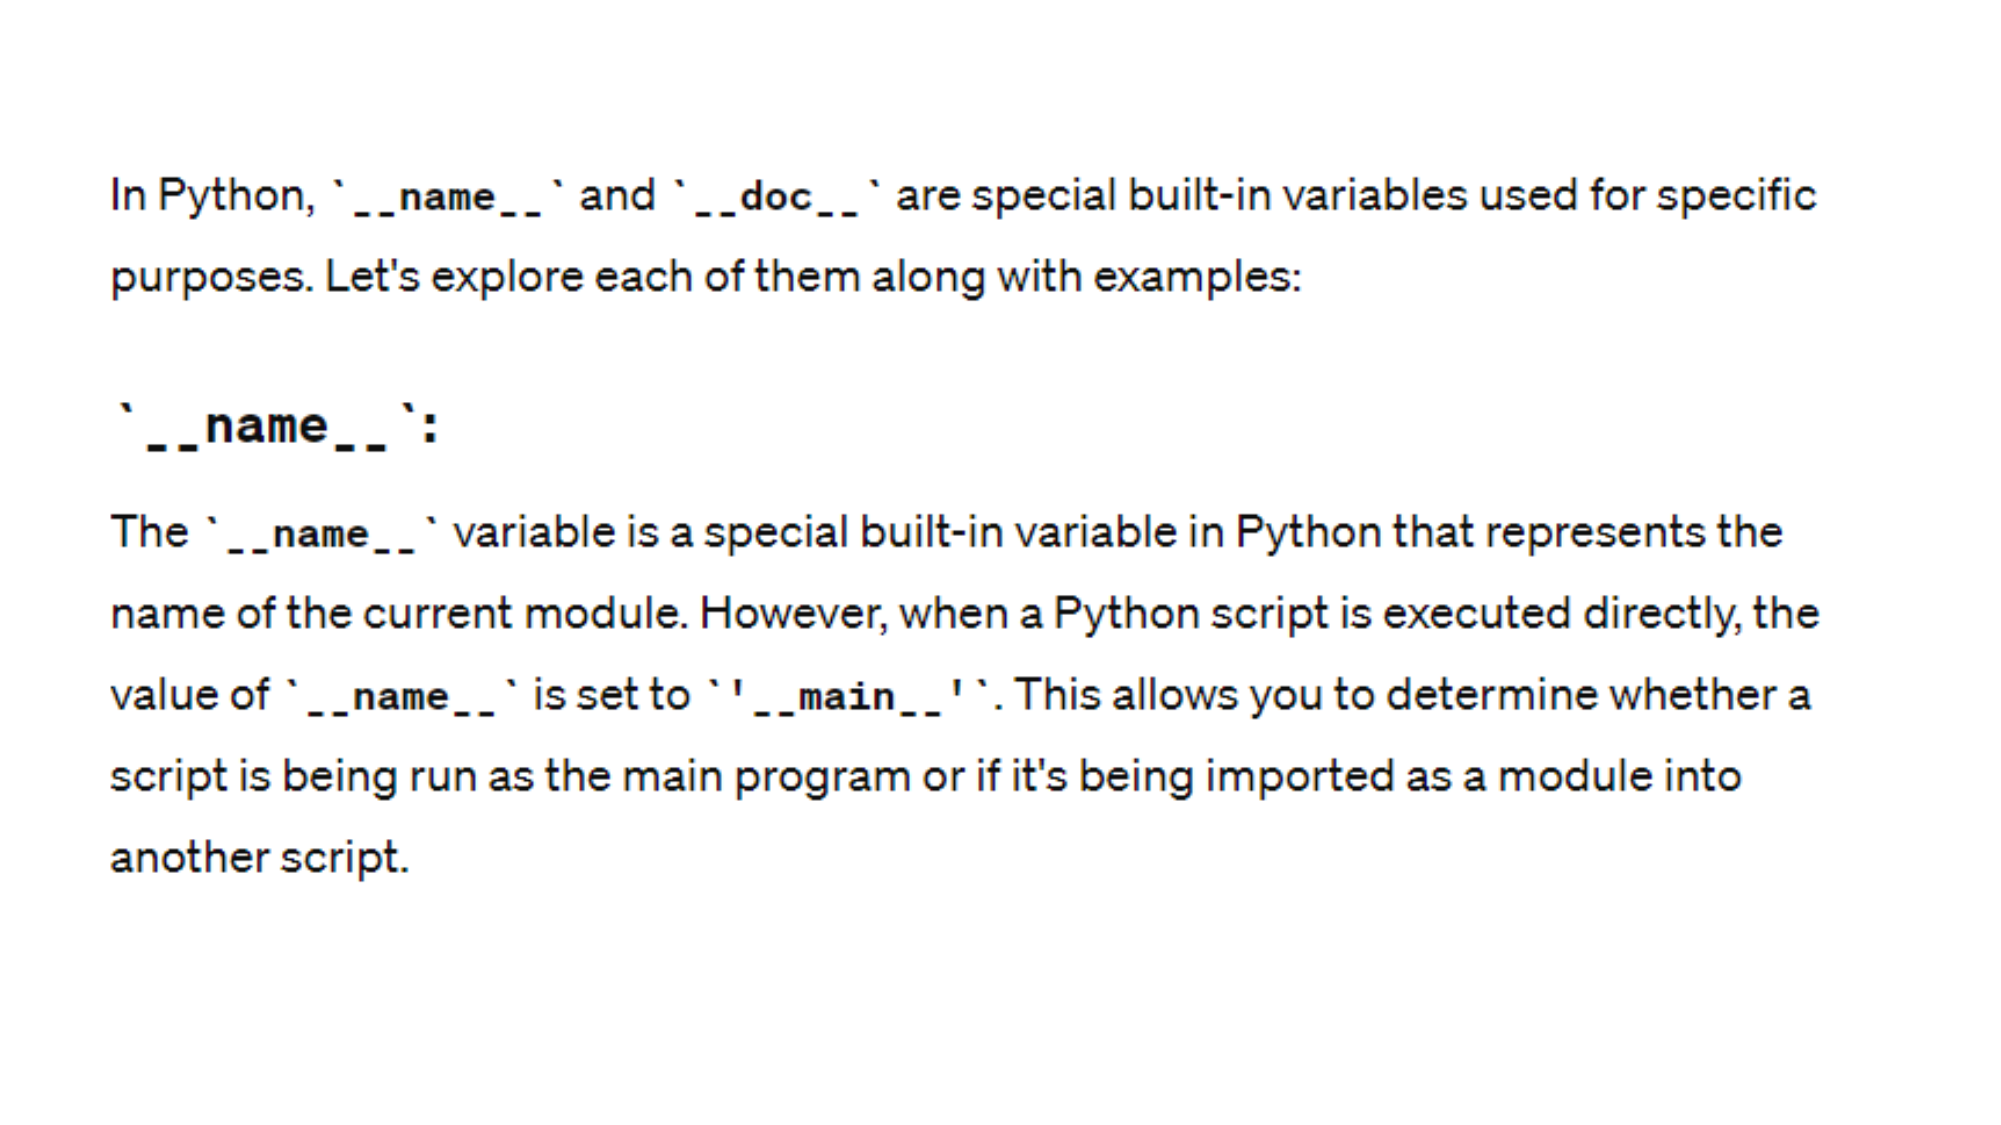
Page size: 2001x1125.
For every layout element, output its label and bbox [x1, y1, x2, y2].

picture [92, 164, 1866, 917]
